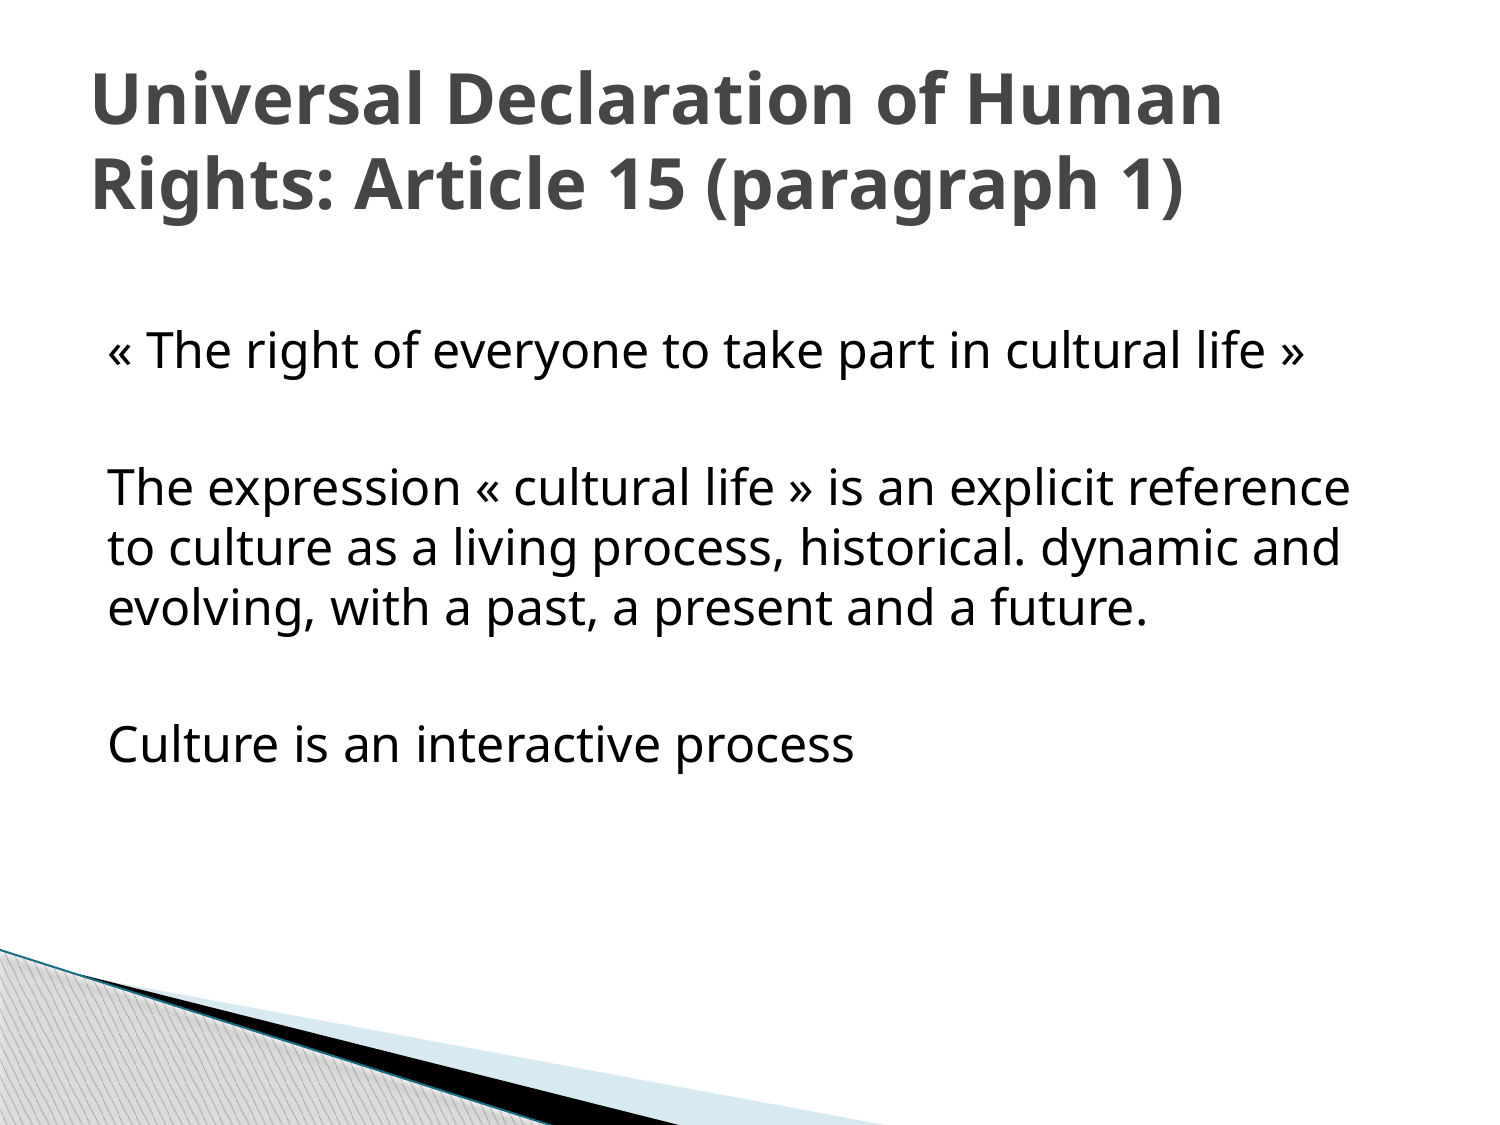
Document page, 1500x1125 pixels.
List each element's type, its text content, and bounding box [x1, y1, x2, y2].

list « The right of everyone to take part in cultural life » The expression « cultural life » is an explicit reference to culture as a living process, historical. dynamic and evolving, with a past, a present and a future. Culture is an interactive process [75, 243, 1425, 986]
title Universal Declaration of Human Rights: Article 15 (paragraph 1) [75, 45, 1425, 233]
